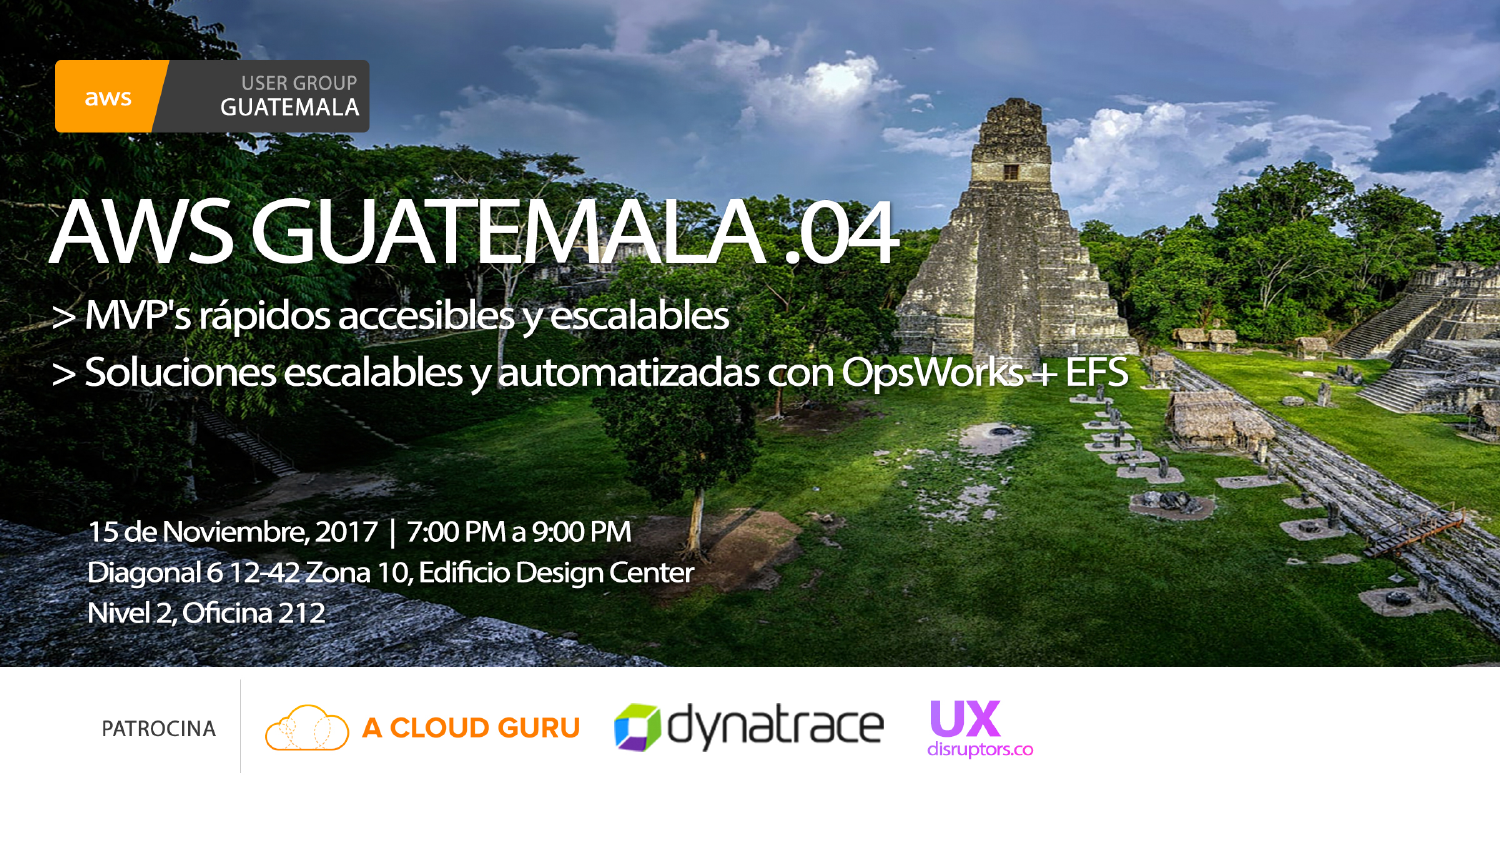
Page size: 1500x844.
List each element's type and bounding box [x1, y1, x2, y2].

list [0, 0, 1500, 786]
